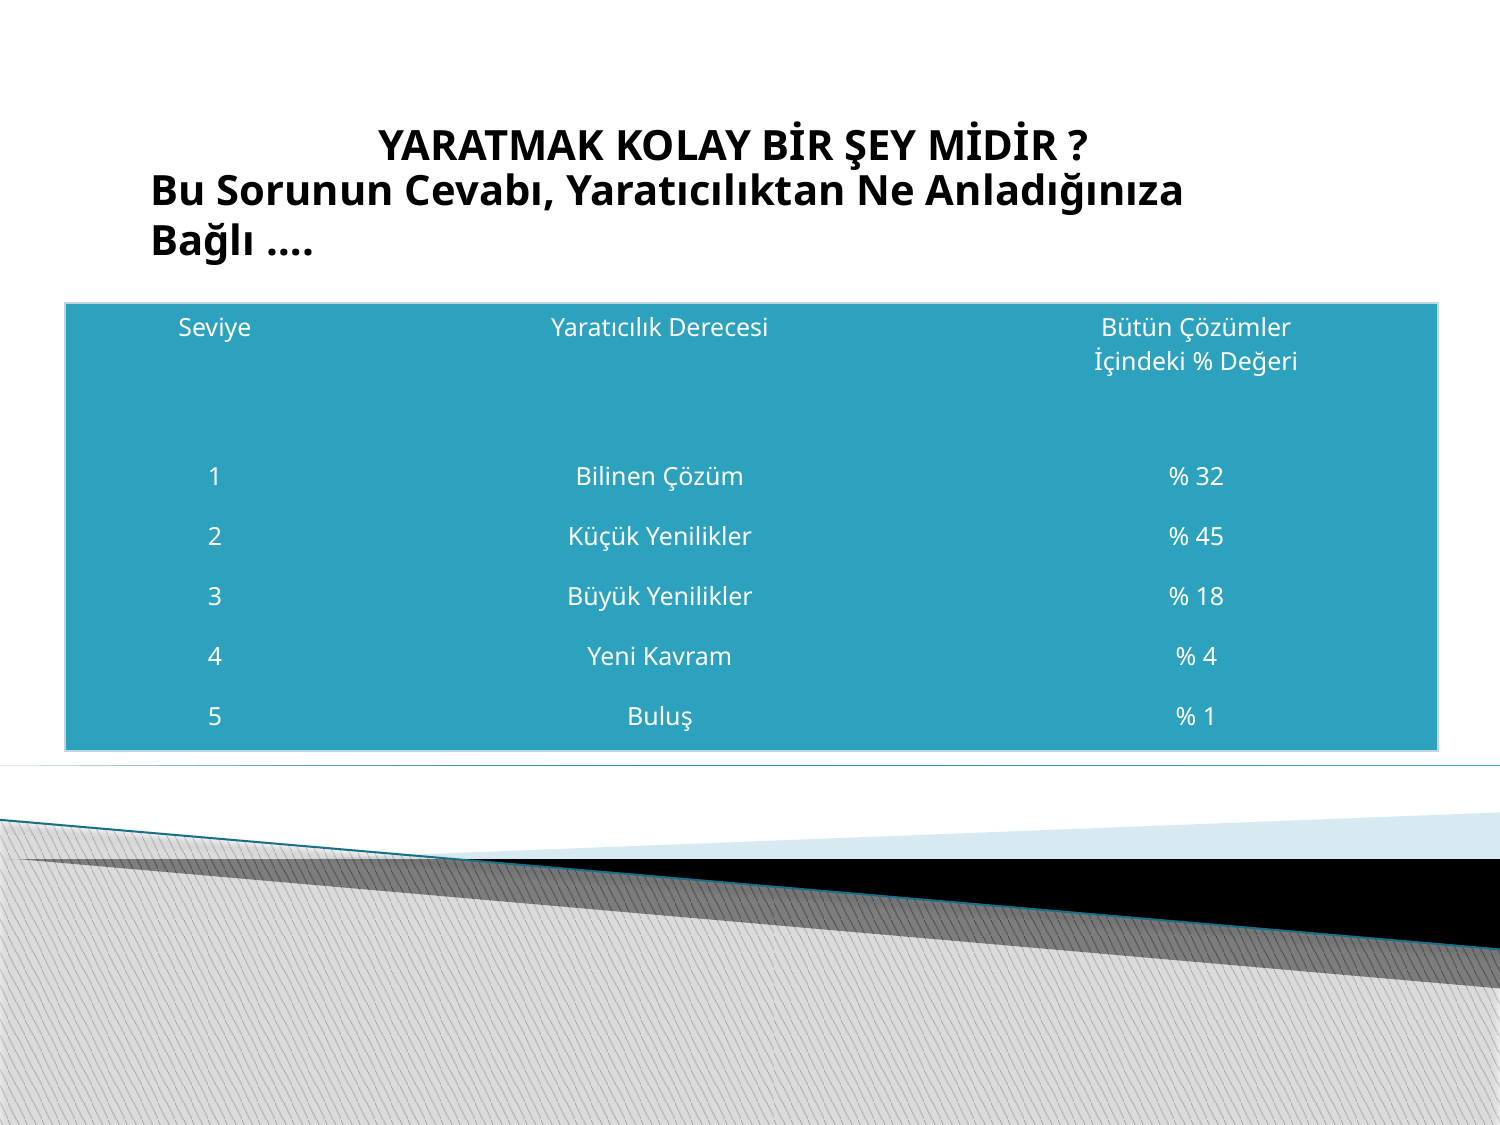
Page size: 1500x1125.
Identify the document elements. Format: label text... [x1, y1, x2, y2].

table_cell % 18 [955, 571, 1437, 631]
table_cell 2 [66, 512, 365, 571]
table_cell % 1 [955, 691, 1437, 750]
table_header Yaratıcılık Derecesi [365, 304, 955, 452]
text_box Bu Sorunun Cevabı, Yaratıcılıktan Ne Anladığınıza Bağlı …. [135, 125, 1205, 302]
text_box YARATMAK KOLAY BİR ŞEY MİDİR ? [53, 0, 1415, 228]
table_cell 4 [66, 631, 365, 691]
table_cell Yeni Kavram [365, 631, 955, 691]
table_cell Küçük Yenilikler [365, 512, 955, 571]
table_cell % 32 [955, 452, 1437, 512]
table_cell Büyük Yenilikler [365, 571, 955, 631]
table_cell Bilinen Çözüm [365, 452, 955, 512]
table_cell % 45 [955, 512, 1437, 571]
table_cell Buluş [365, 691, 955, 750]
table_cell % 4 [955, 631, 1437, 691]
table_header Seviye [66, 304, 365, 452]
picture [5, 859, 1500, 989]
table_header Bütün Çözümler İçindeki % Değeri [955, 304, 1437, 452]
table_cell 3 [66, 571, 365, 631]
table_cell 1 [66, 452, 365, 512]
table_cell 5 [66, 691, 365, 750]
